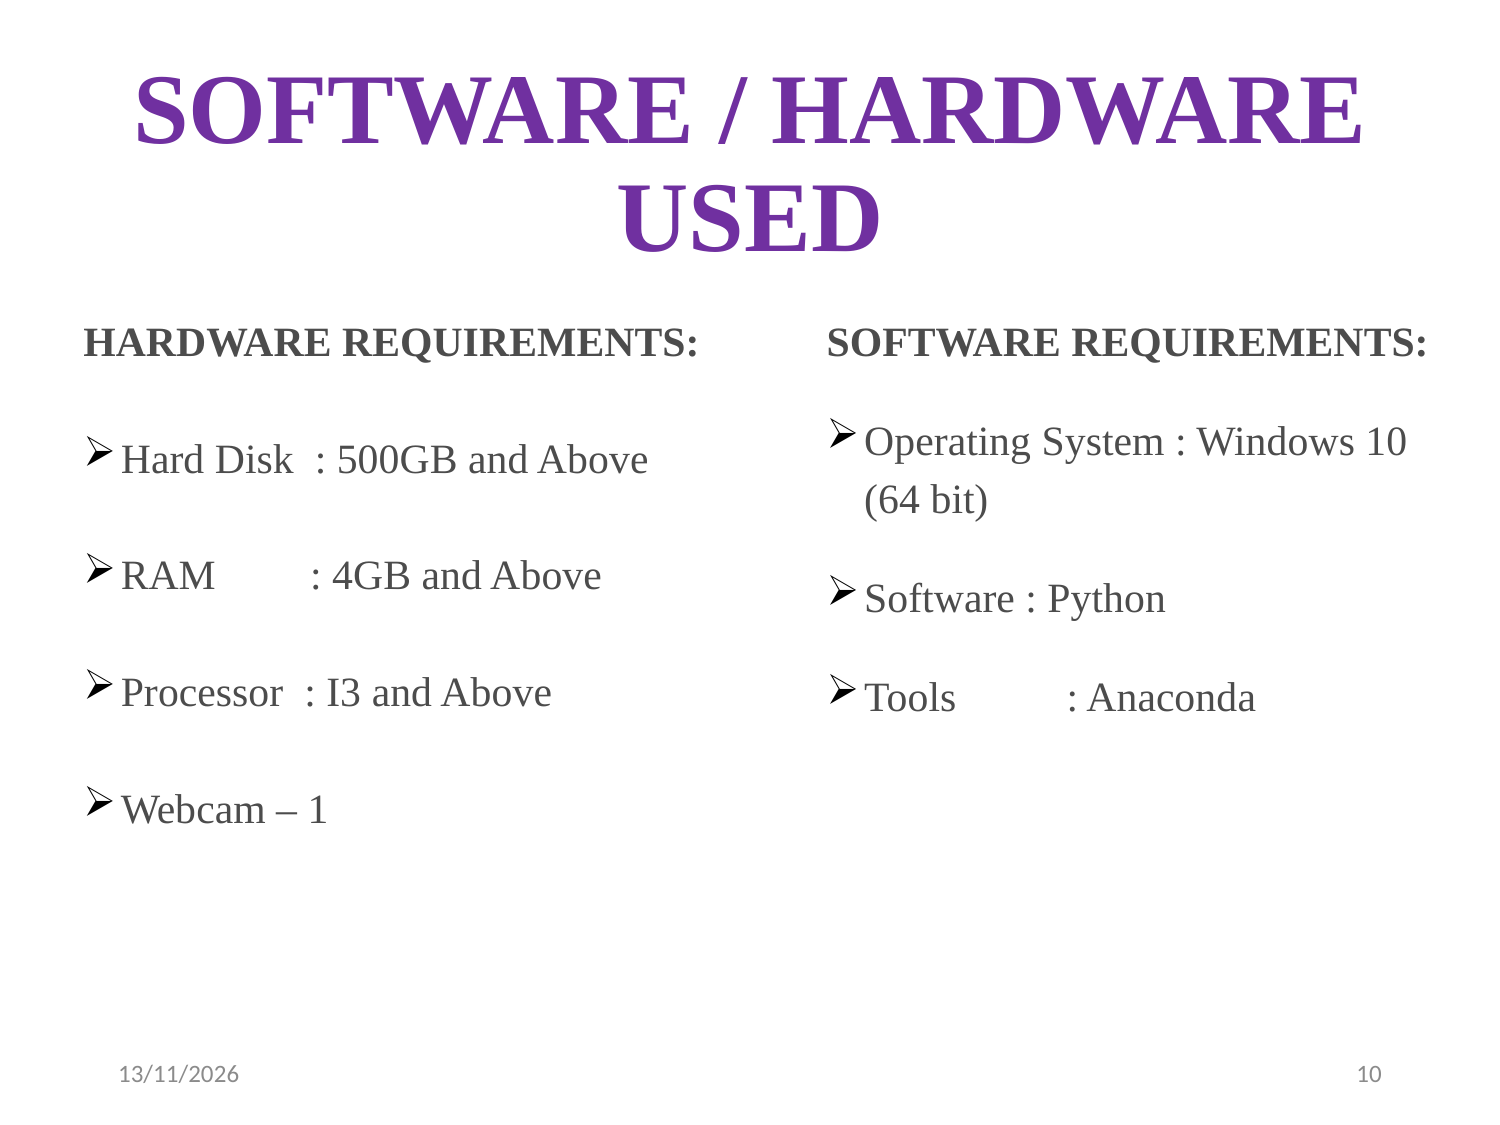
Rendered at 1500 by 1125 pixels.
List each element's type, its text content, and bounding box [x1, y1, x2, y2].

list SOFTWARE REQUIREMENTS: Operating System : Windows 10 (64 bit) Software : Python Tools : Anaconda [811, 299, 1462, 1014]
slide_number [103, 1042, 441, 1103]
slide_number 10 [1059, 1042, 1397, 1103]
title SOFTWARE / HARDWARE USED [0, 59, 1500, 271]
list HARDWARE REQUIREMENTS: Hard Disk : 500GB and Above RAM : 4GB and Above Processor : I3 and Above Webcam – 1 [68, 299, 741, 1014]
